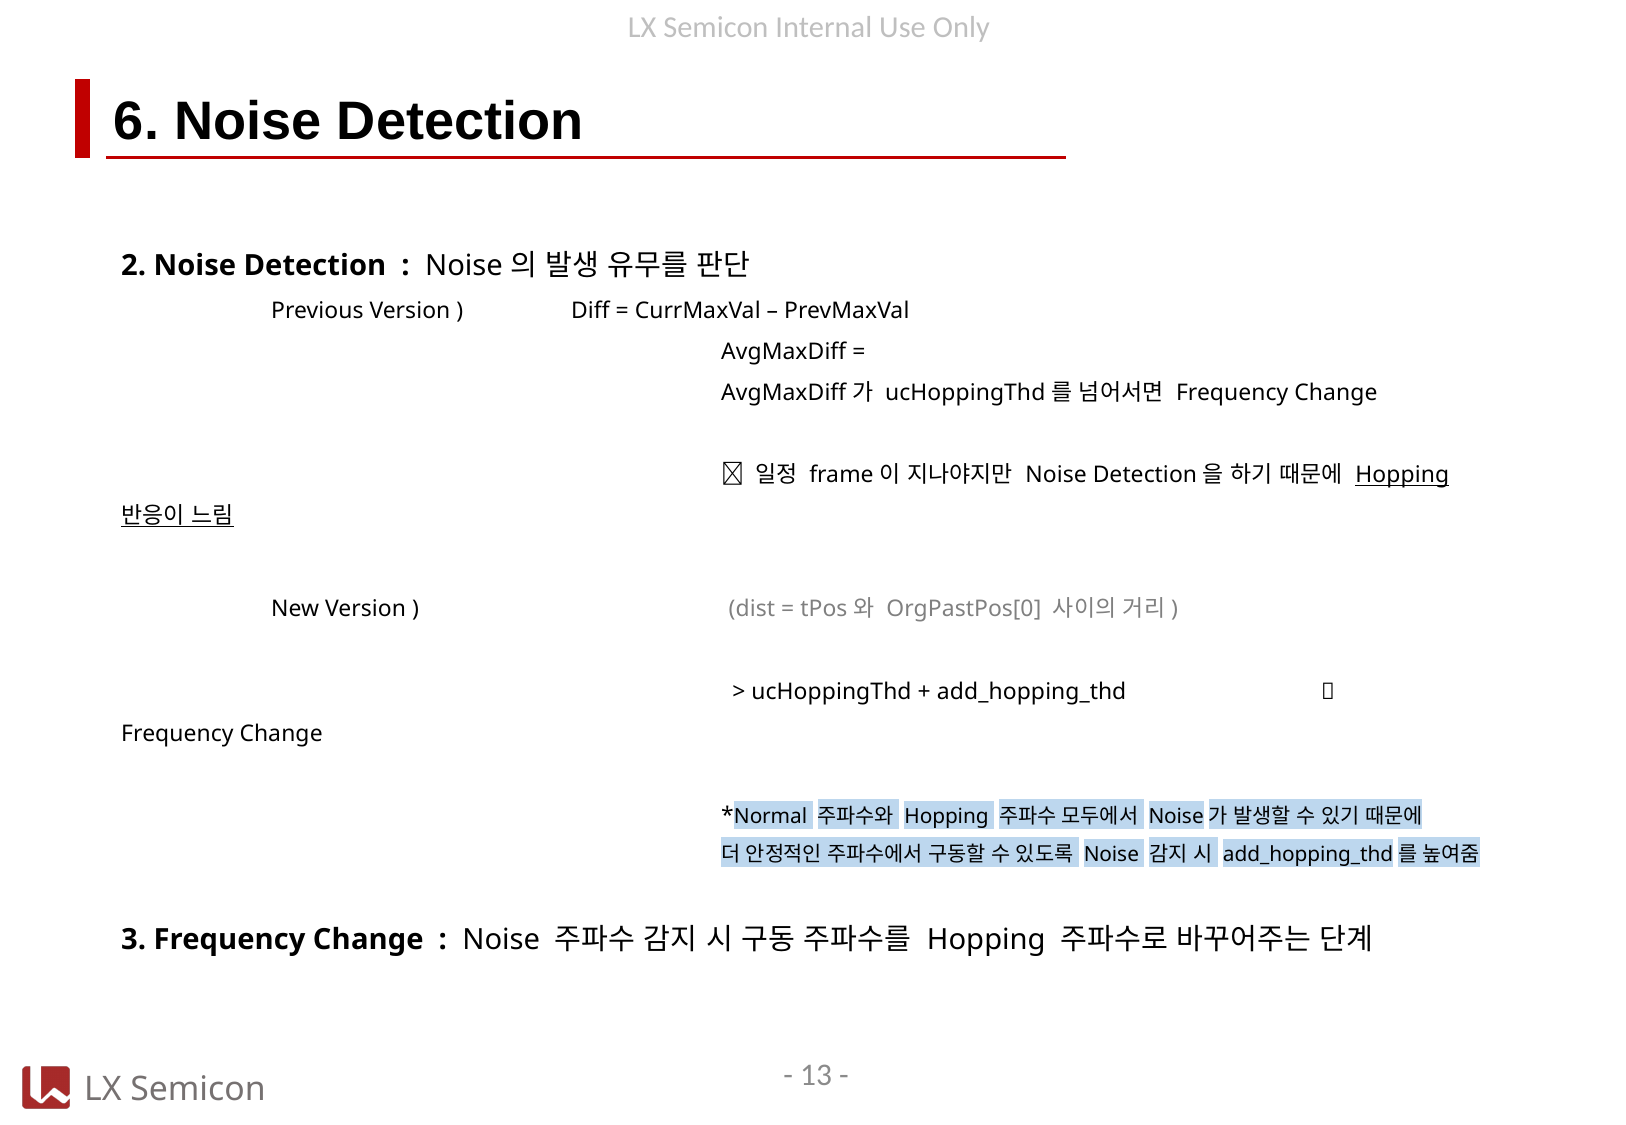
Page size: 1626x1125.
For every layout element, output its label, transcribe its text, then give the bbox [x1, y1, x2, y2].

text_box [75, 79, 90, 158]
picture [22, 1066, 70, 1109]
text_box LX Semicon [69, 1058, 305, 1115]
text_box LX Semicon Internal Use Only [613, 0, 1012, 51]
text_box 6. Noise Detection [97, 70, 1625, 174]
slide_number - 12 - [629, 1042, 996, 1103]
